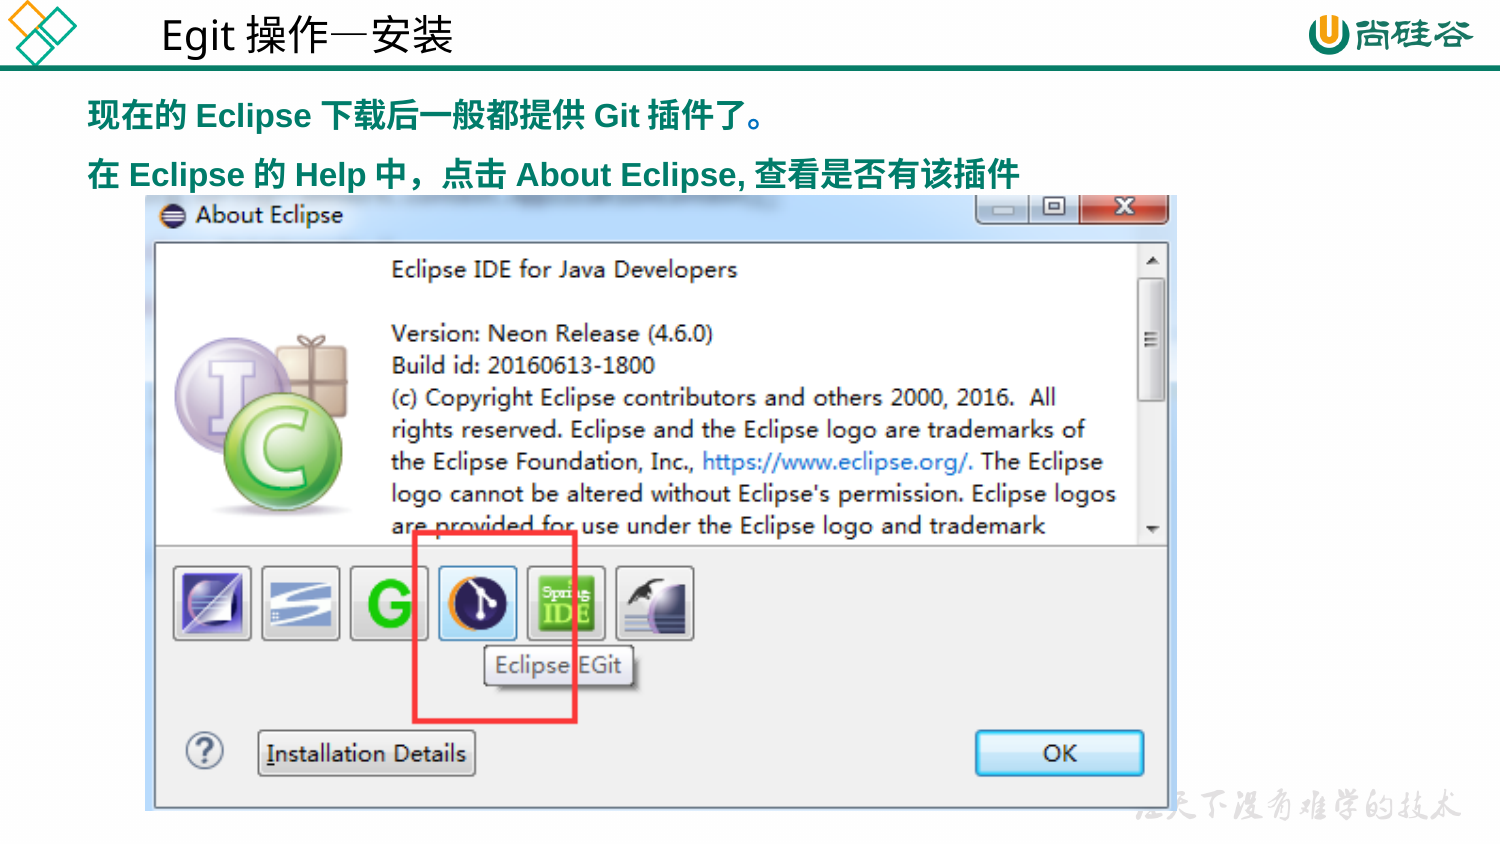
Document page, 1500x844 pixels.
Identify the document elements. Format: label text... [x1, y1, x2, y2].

picture [0, 0, 1500, 844]
text_box 现在的Eclipse下载后一般都提供Git插件了。 在Eclipse的Help中，点击About Eclipse,查看是否有该插件 [73, 66, 1479, 201]
text_box Egit操作—安装 [145, 0, 970, 66]
